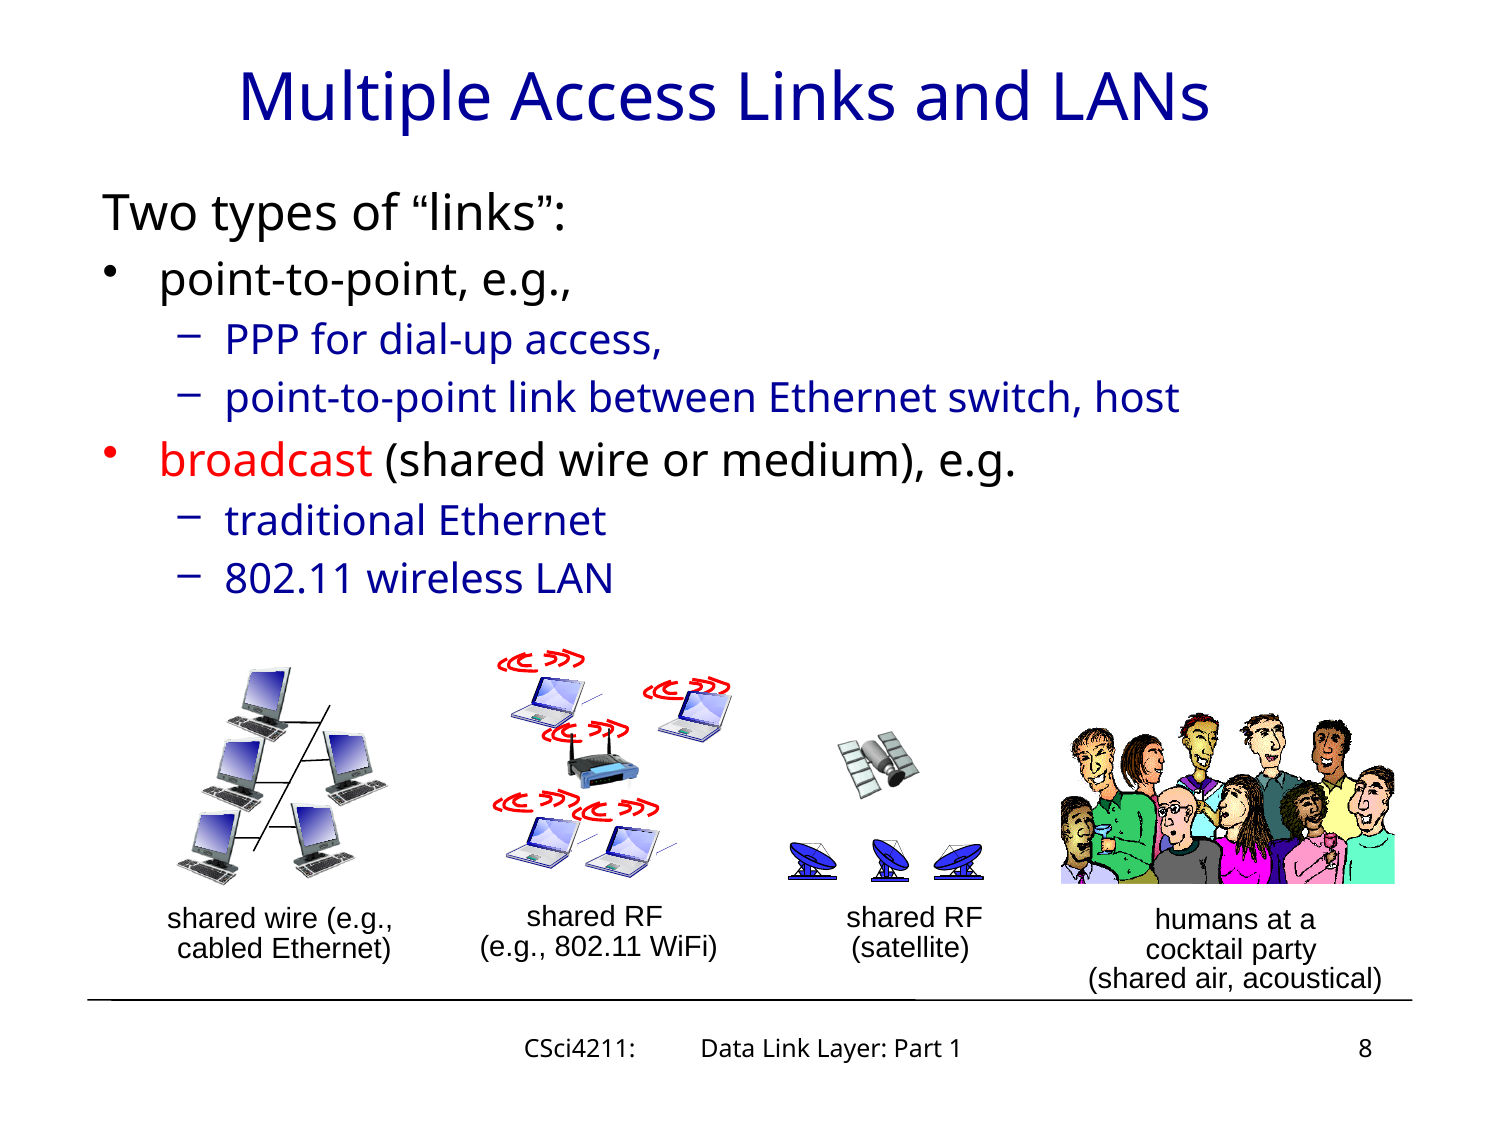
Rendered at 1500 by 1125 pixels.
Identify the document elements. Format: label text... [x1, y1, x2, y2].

text_box shared RF (e.g., 802.11 WiFi) [456, 895, 734, 970]
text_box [643, 677, 733, 744]
title Multiple Access Links and LANs [87, 37, 1363, 150]
text_box humans at a cocktail party (shared air, acoustical) [1073, 898, 1398, 1003]
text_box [871, 839, 909, 882]
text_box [493, 789, 599, 870]
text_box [788, 842, 837, 880]
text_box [320, 726, 404, 812]
text_box shared wire (e.g., cabled Ethernet) [152, 897, 417, 972]
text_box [160, 806, 243, 891]
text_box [542, 719, 640, 790]
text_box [288, 798, 371, 884]
list Two types of “links”: point-to-point, e.g., PPP for dial-up access, point-to-point link between Ethernet switch, host broadcast (shared wire or medium), e.g. traditional Ethernet 802.11 wireless LAN [87, 172, 1363, 588]
footer CSci4211: Data Link Layer: Part 1 [500, 1025, 988, 1100]
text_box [933, 844, 984, 880]
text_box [210, 663, 293, 748]
slide_number 8 [1074, 1025, 1388, 1100]
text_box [185, 733, 269, 818]
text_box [498, 649, 603, 730]
picture [1060, 712, 1395, 884]
picture [833, 725, 927, 805]
text_box shared RF (satellite) [831, 896, 998, 971]
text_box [572, 798, 678, 880]
